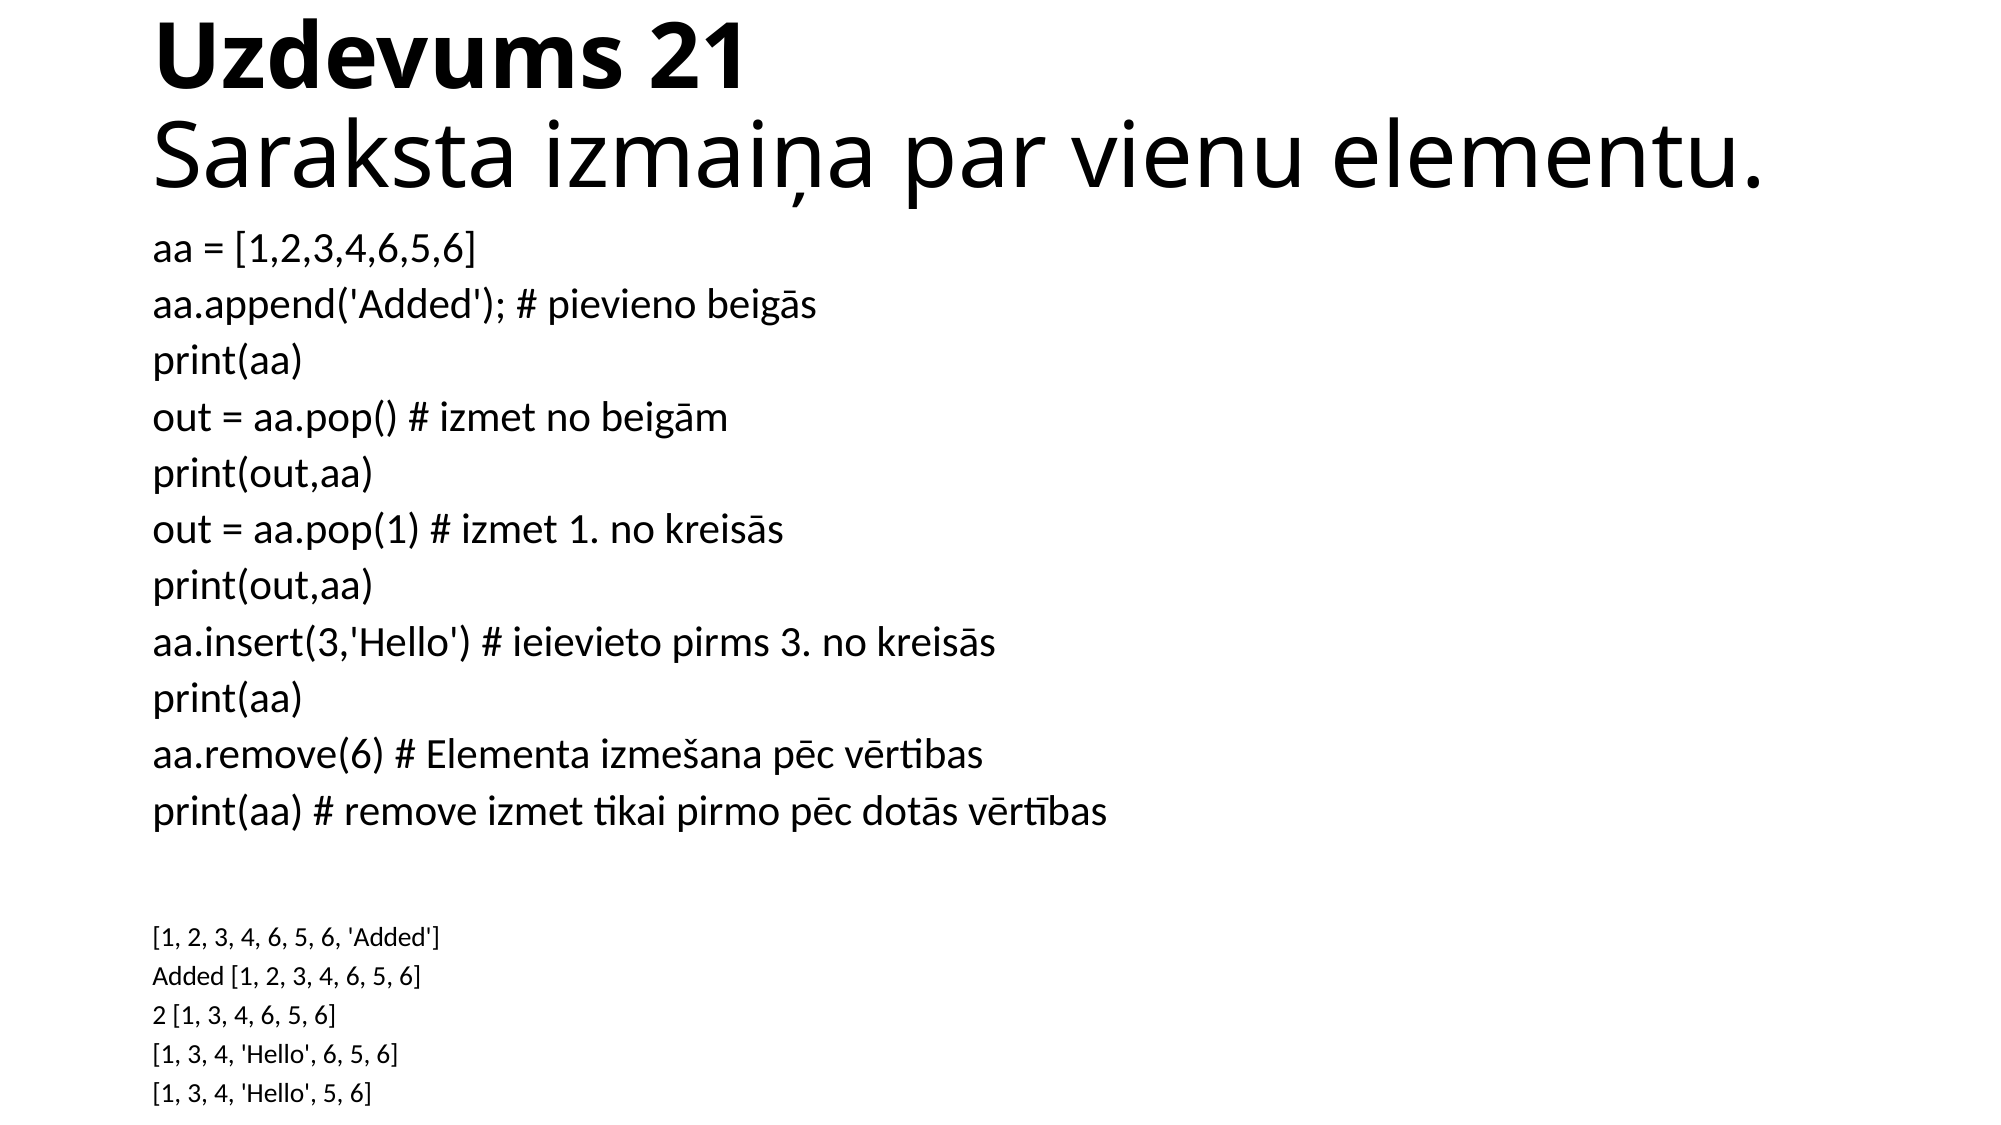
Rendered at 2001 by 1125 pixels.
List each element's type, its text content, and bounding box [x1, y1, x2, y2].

list aa = [1,2,3,4,6,5,6] aa.append('Added'); # pievieno beigās print(aa) out = aa.pop() # izmet no beigām print(out,aa) out = aa.pop(1) # izmet 1. no kreisās print(out,aa) aa.insert(3,'Hello') # ieievieto pirms 3. no kreisās print(aa) aa.remove(6) # Elementa izmešana pēc vērtibas print(aa) # remove izmet tikai pirmo pēc dotās vērtības [1, 2, 3, 4, 6, 5, 6, 'Added'] Added [1, 2, 3, 4, 6, 5, 6] 2 [1, 3, 4, 6, 5, 6] [1, 3, 4, 'Hello', 6, 5, 6] [1, 3, 4, 'Hello', 5, 6] [137, 217, 1863, 1125]
title Uzdevums 21 Saraksta izmaiņa par vienu elementu. [137, 0, 1863, 217]
